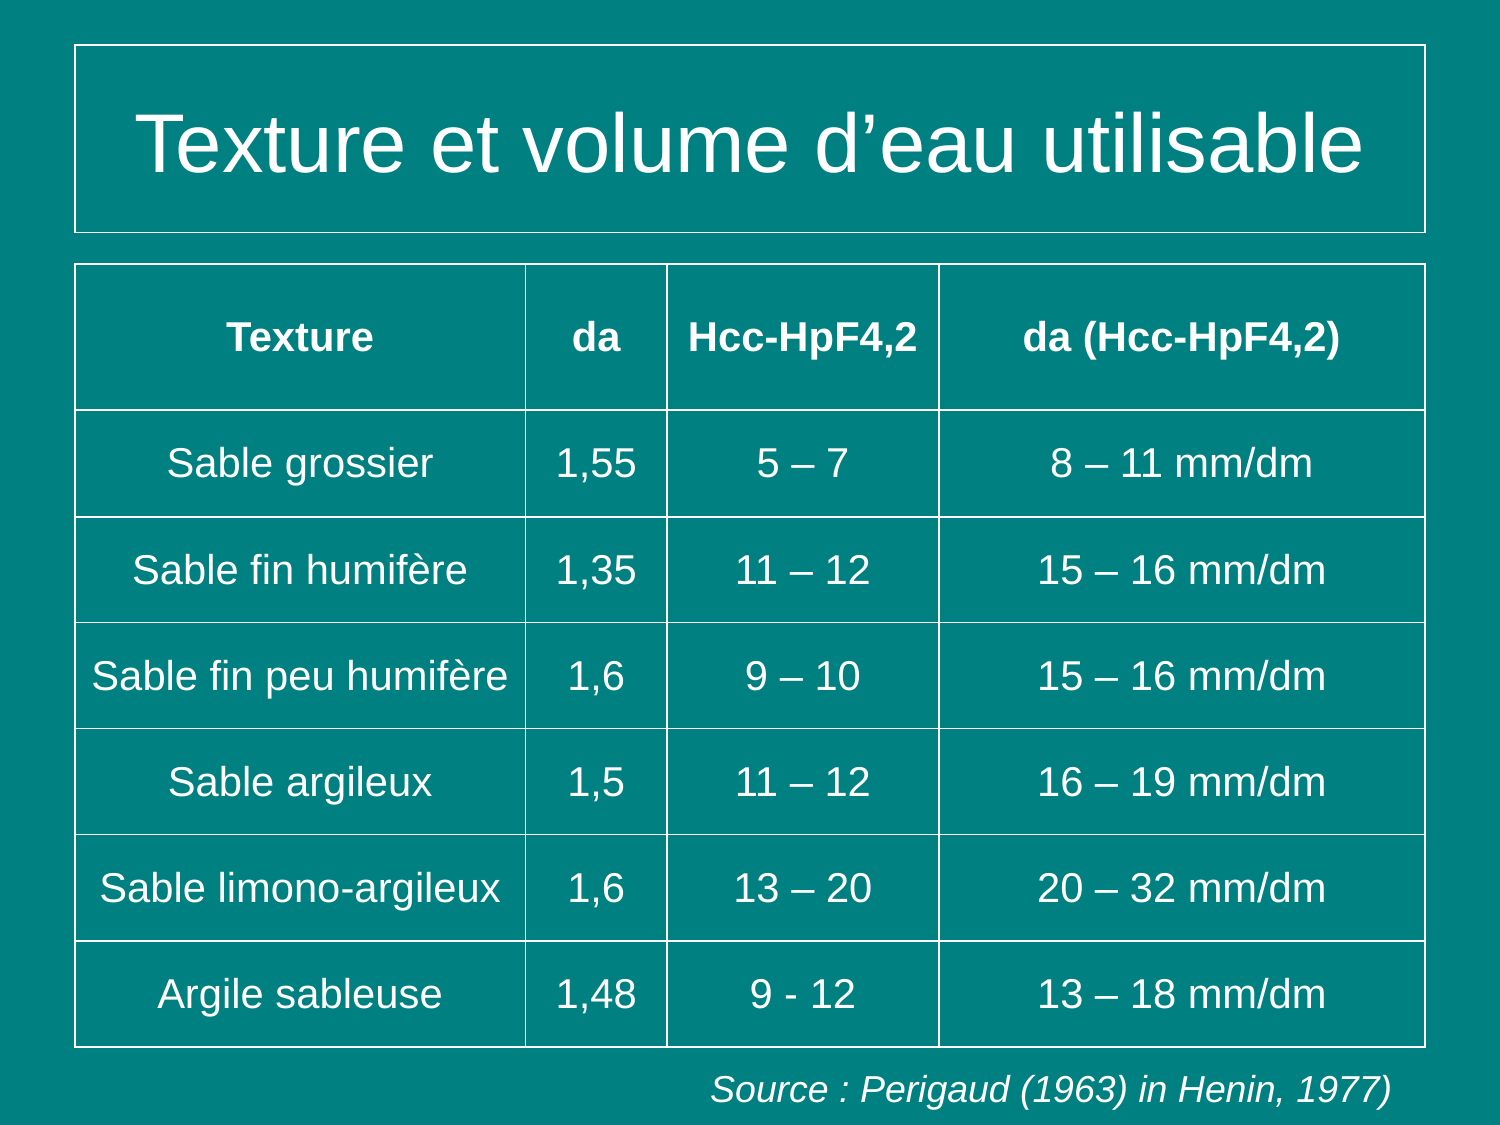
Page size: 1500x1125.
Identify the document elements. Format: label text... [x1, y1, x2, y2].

table_cell 8 – 11 mm/dm [940, 411, 1424, 516]
table_cell 1,48 [526, 942, 666, 1046]
table_cell Sable argileux [76, 729, 525, 834]
table_cell Sable limono-argileux [76, 835, 525, 940]
table_cell Sable fin peu humifère [76, 623, 525, 728]
table_cell 1,6 [526, 623, 666, 728]
table_cell Sable grossier [76, 411, 525, 516]
table_cell 13 – 20 [668, 835, 938, 940]
table_cell 20 – 32 mm/dm [940, 835, 1424, 940]
table_cell 11 – 12 [668, 518, 938, 622]
table_cell Argile sableuse [76, 942, 525, 1046]
table_cell 1,6 [526, 835, 666, 940]
table_cell 1,5 [526, 729, 666, 834]
table_cell Sable fin humifère [76, 518, 525, 622]
table_cell 1,35 [526, 518, 666, 622]
table_header da (Hcc-HpF4,2) [940, 265, 1424, 409]
text_box Source : Perigaud (1963) in Henin, 1977) [655, 1057, 1447, 1118]
table_cell 1,55 [526, 411, 666, 516]
title Texture et volume d’eau utilisable [74, 44, 1426, 233]
table_cell 5 – 7 [668, 411, 938, 516]
table_cell 15 – 16 mm/dm [940, 518, 1424, 622]
table_header Hcc-HpF4,2 [668, 265, 938, 409]
table_cell 9 - 12 [668, 942, 938, 1046]
table_cell 15 – 16 mm/dm [940, 623, 1424, 728]
table_header Texture [76, 265, 525, 409]
table_cell 13 – 18 mm/dm [940, 942, 1424, 1046]
table_cell 9 – 10 [668, 623, 938, 728]
table_cell 11 – 12 [668, 729, 938, 834]
table_header da [526, 265, 666, 409]
table_cell 16 – 19 mm/dm [940, 729, 1424, 834]
